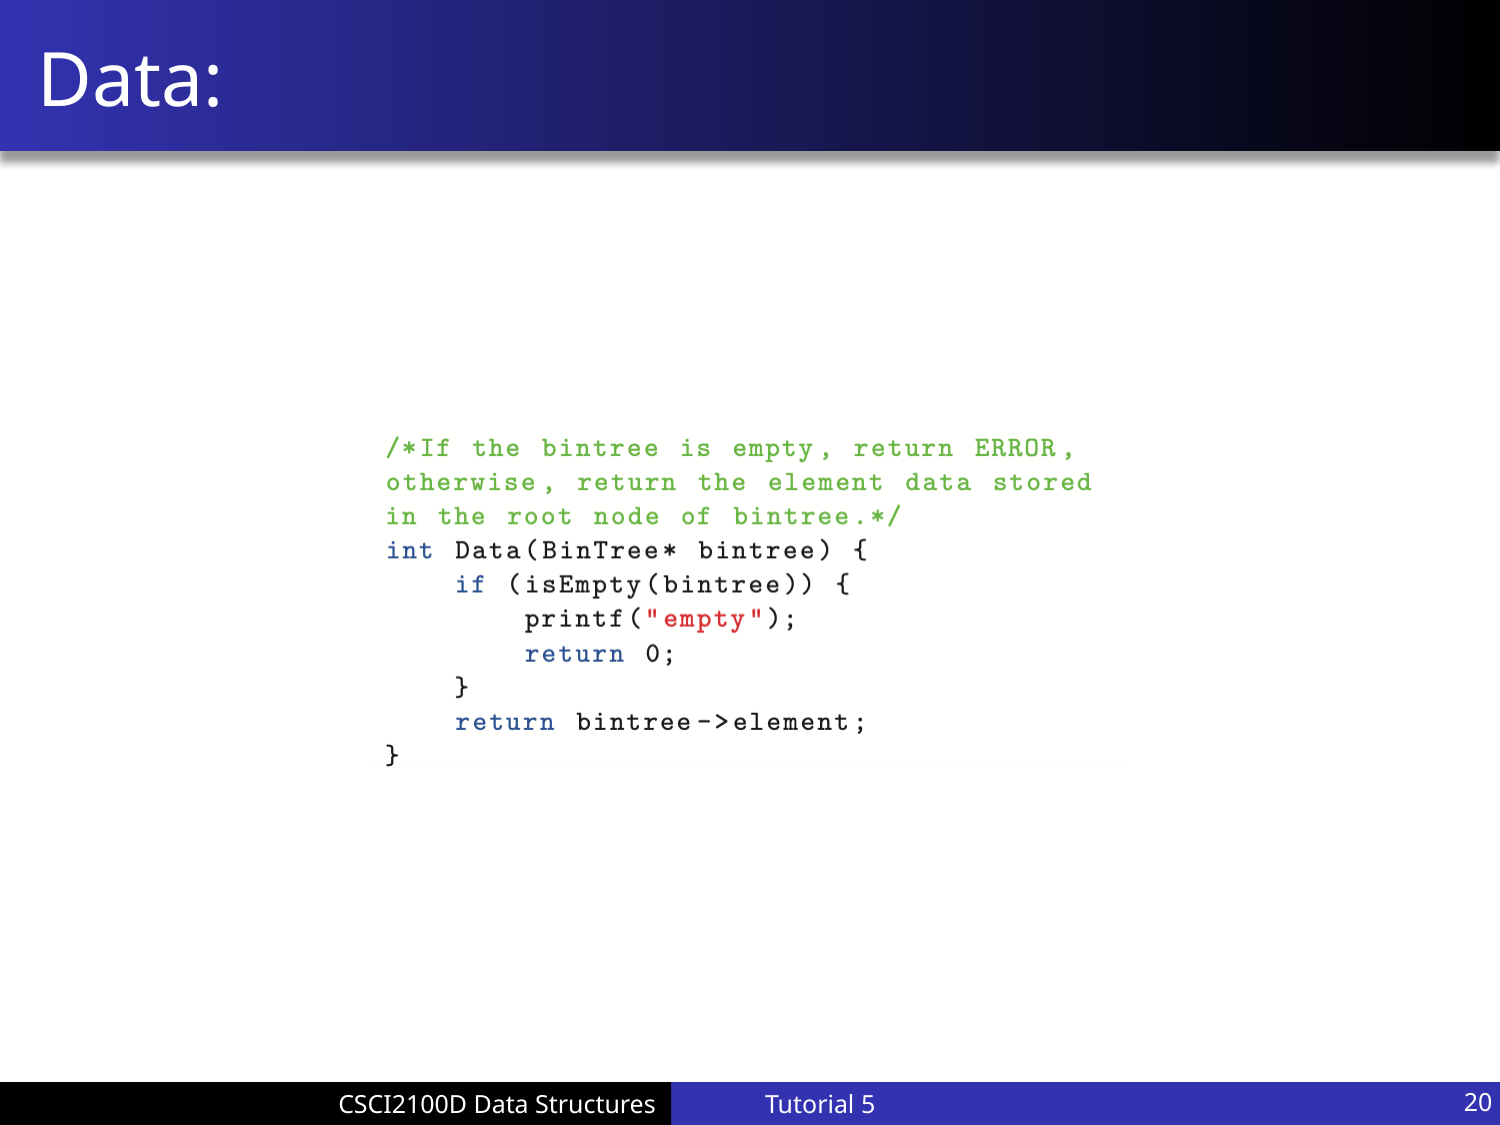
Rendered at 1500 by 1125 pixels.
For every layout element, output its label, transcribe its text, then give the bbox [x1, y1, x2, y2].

title Data: [0, 1, 1500, 151]
picture [370, 431, 1130, 770]
text_box Tutorial 5 [757, 1081, 1404, 1125]
slide_number 20 [1455, 1078, 1500, 1125]
